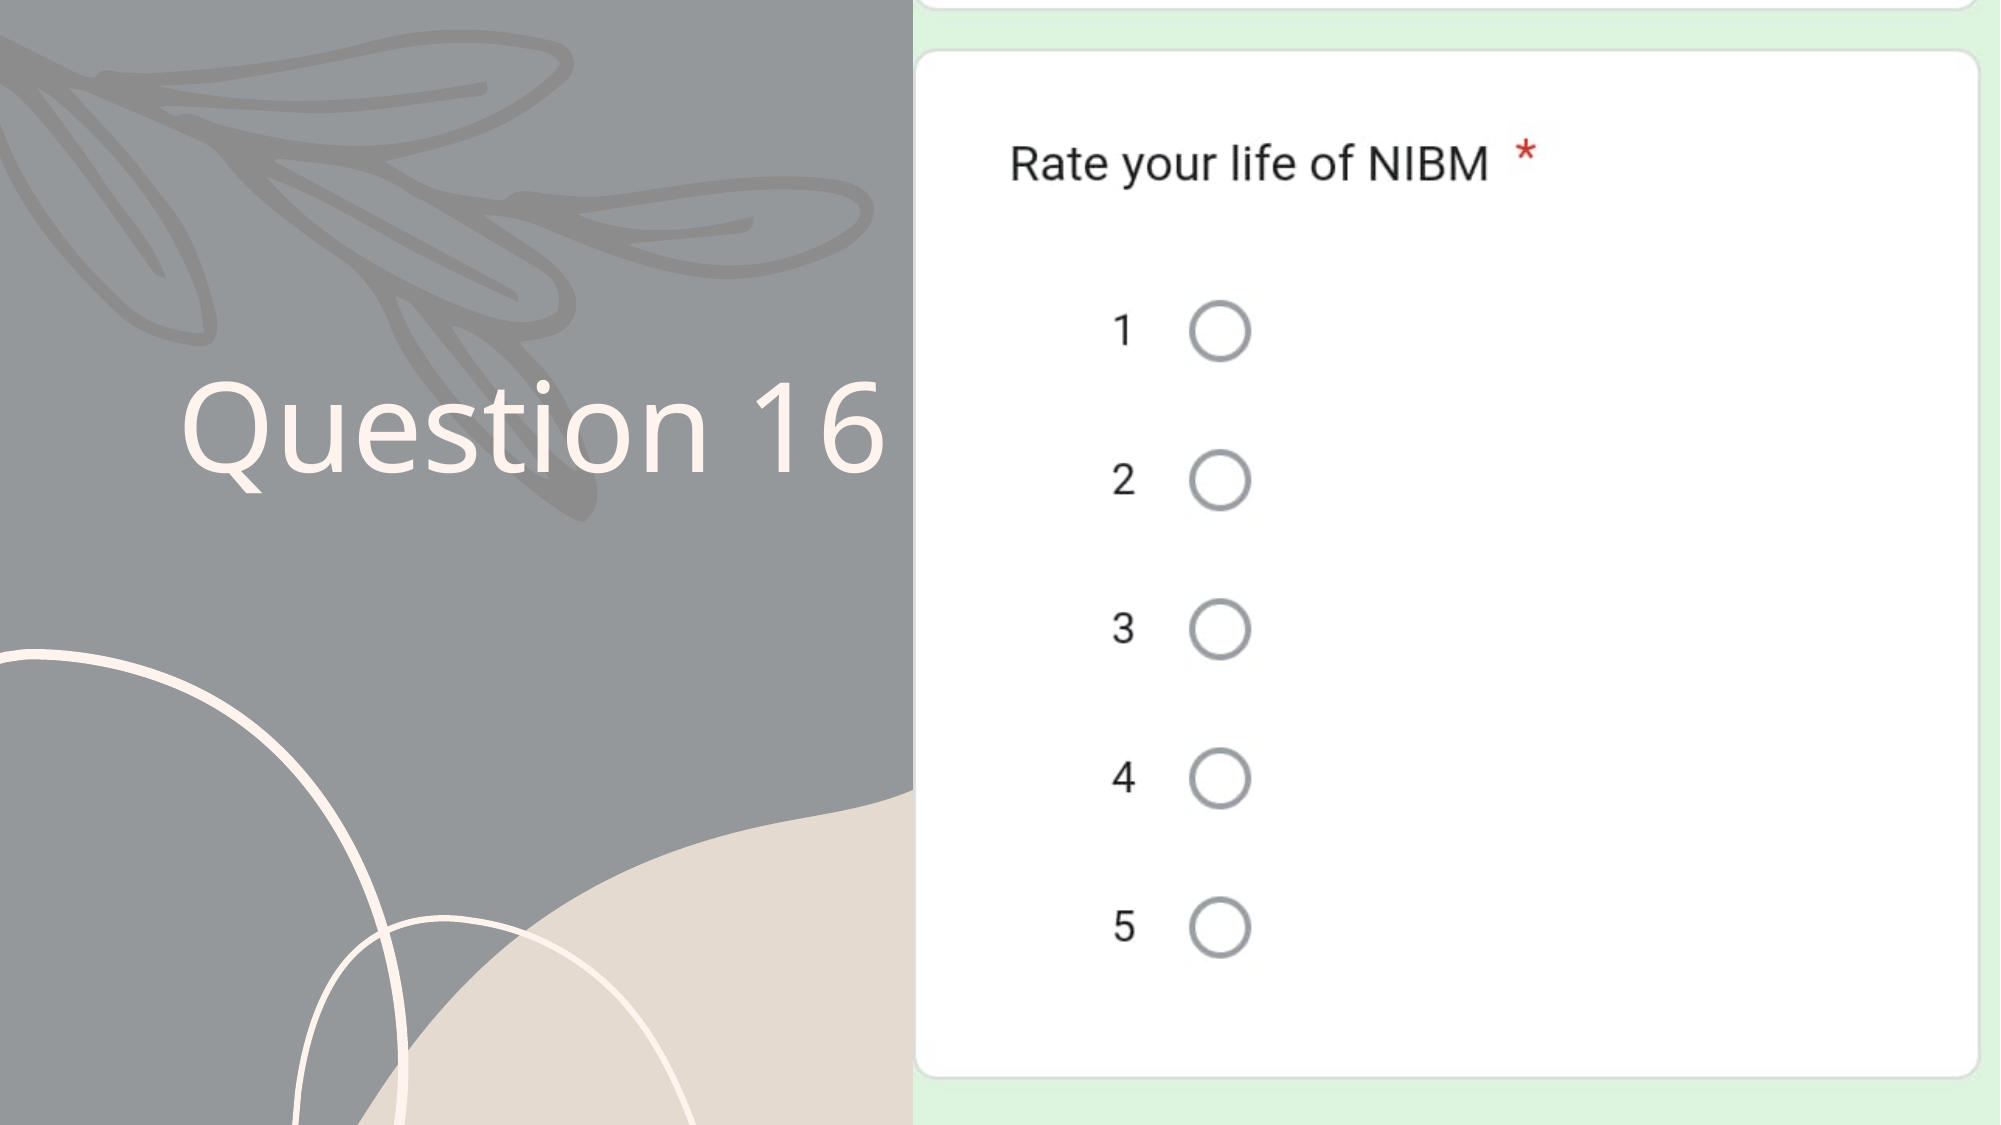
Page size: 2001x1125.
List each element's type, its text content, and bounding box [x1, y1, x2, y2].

title Question 16 [0, 357, 913, 507]
picture [913, 0, 2000, 1125]
